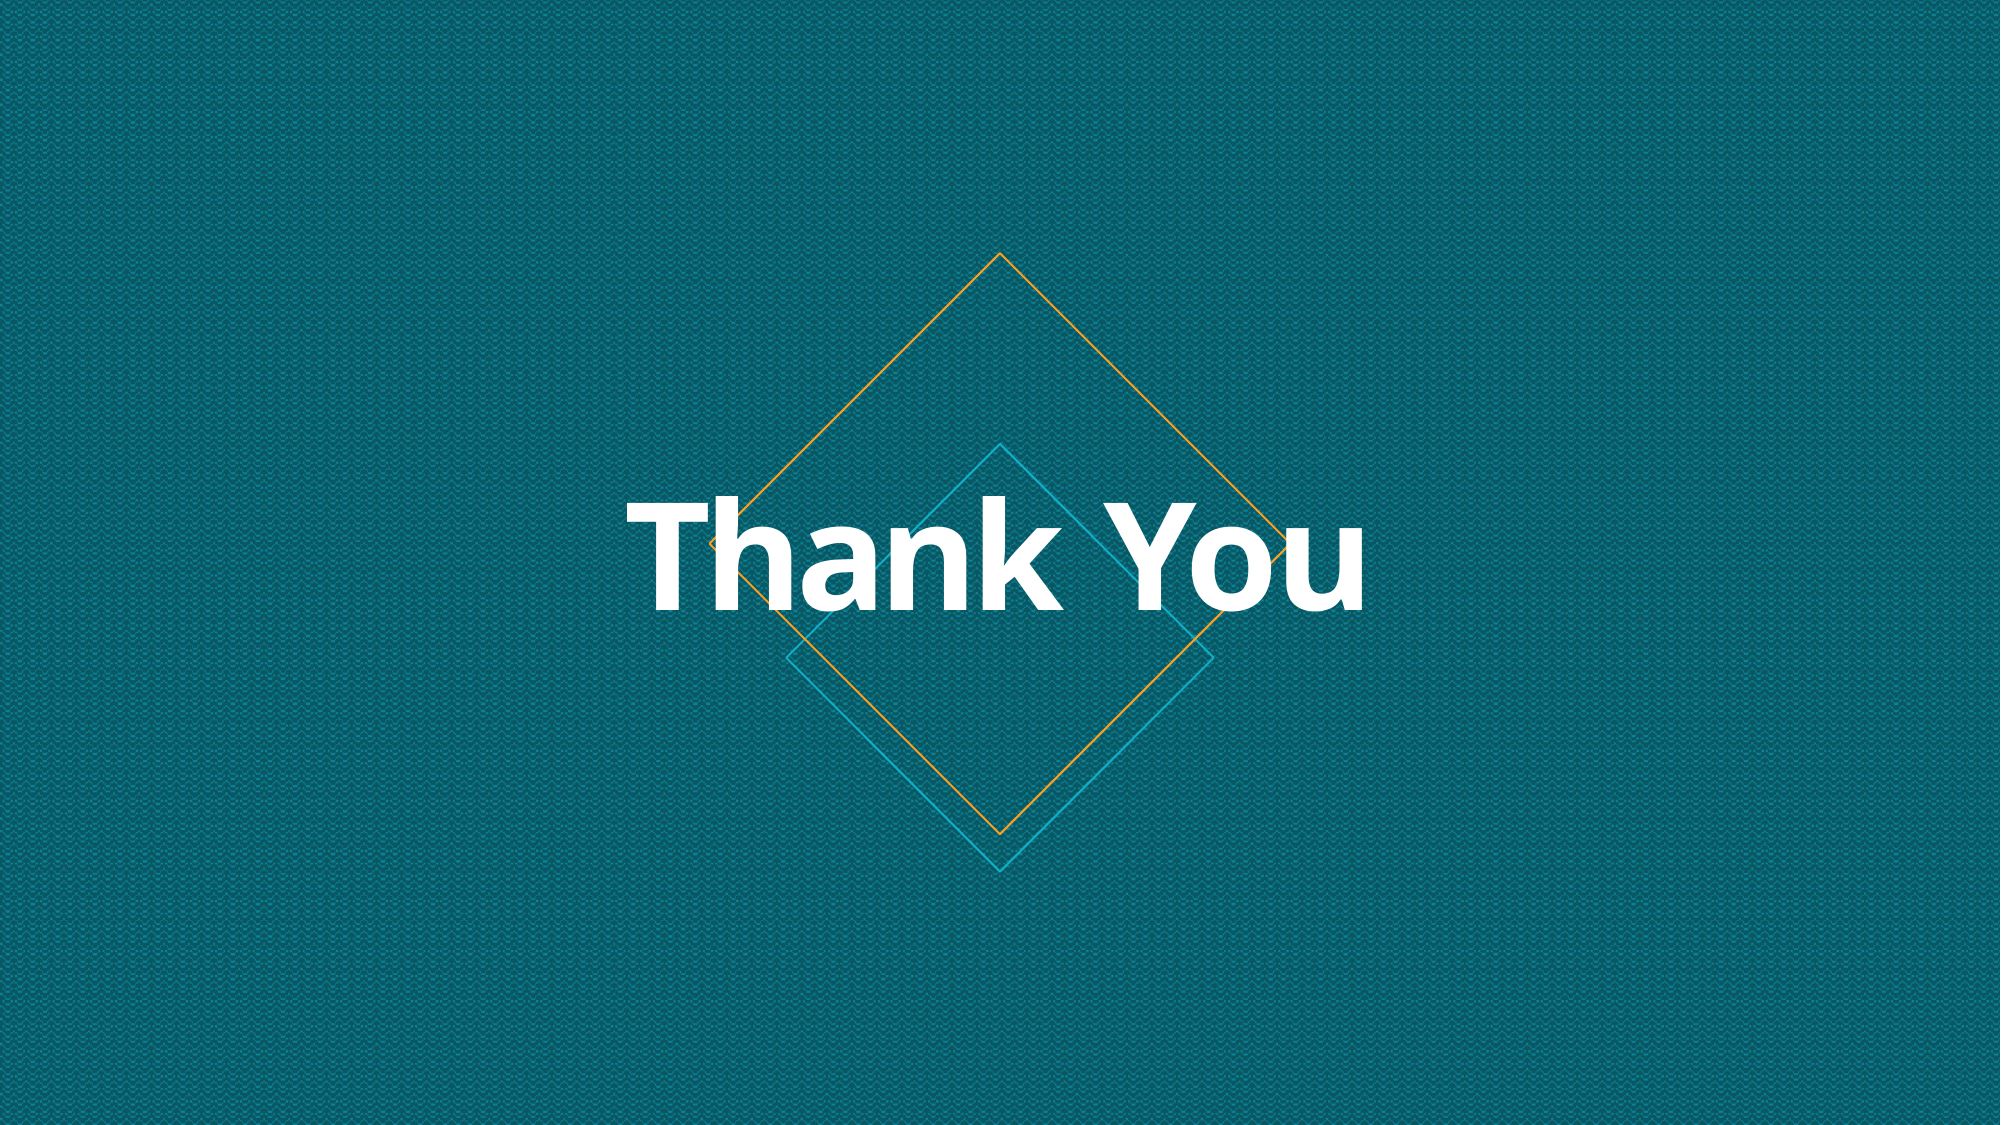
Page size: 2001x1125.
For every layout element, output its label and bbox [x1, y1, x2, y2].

text_box [0, 0, 2000, 1125]
